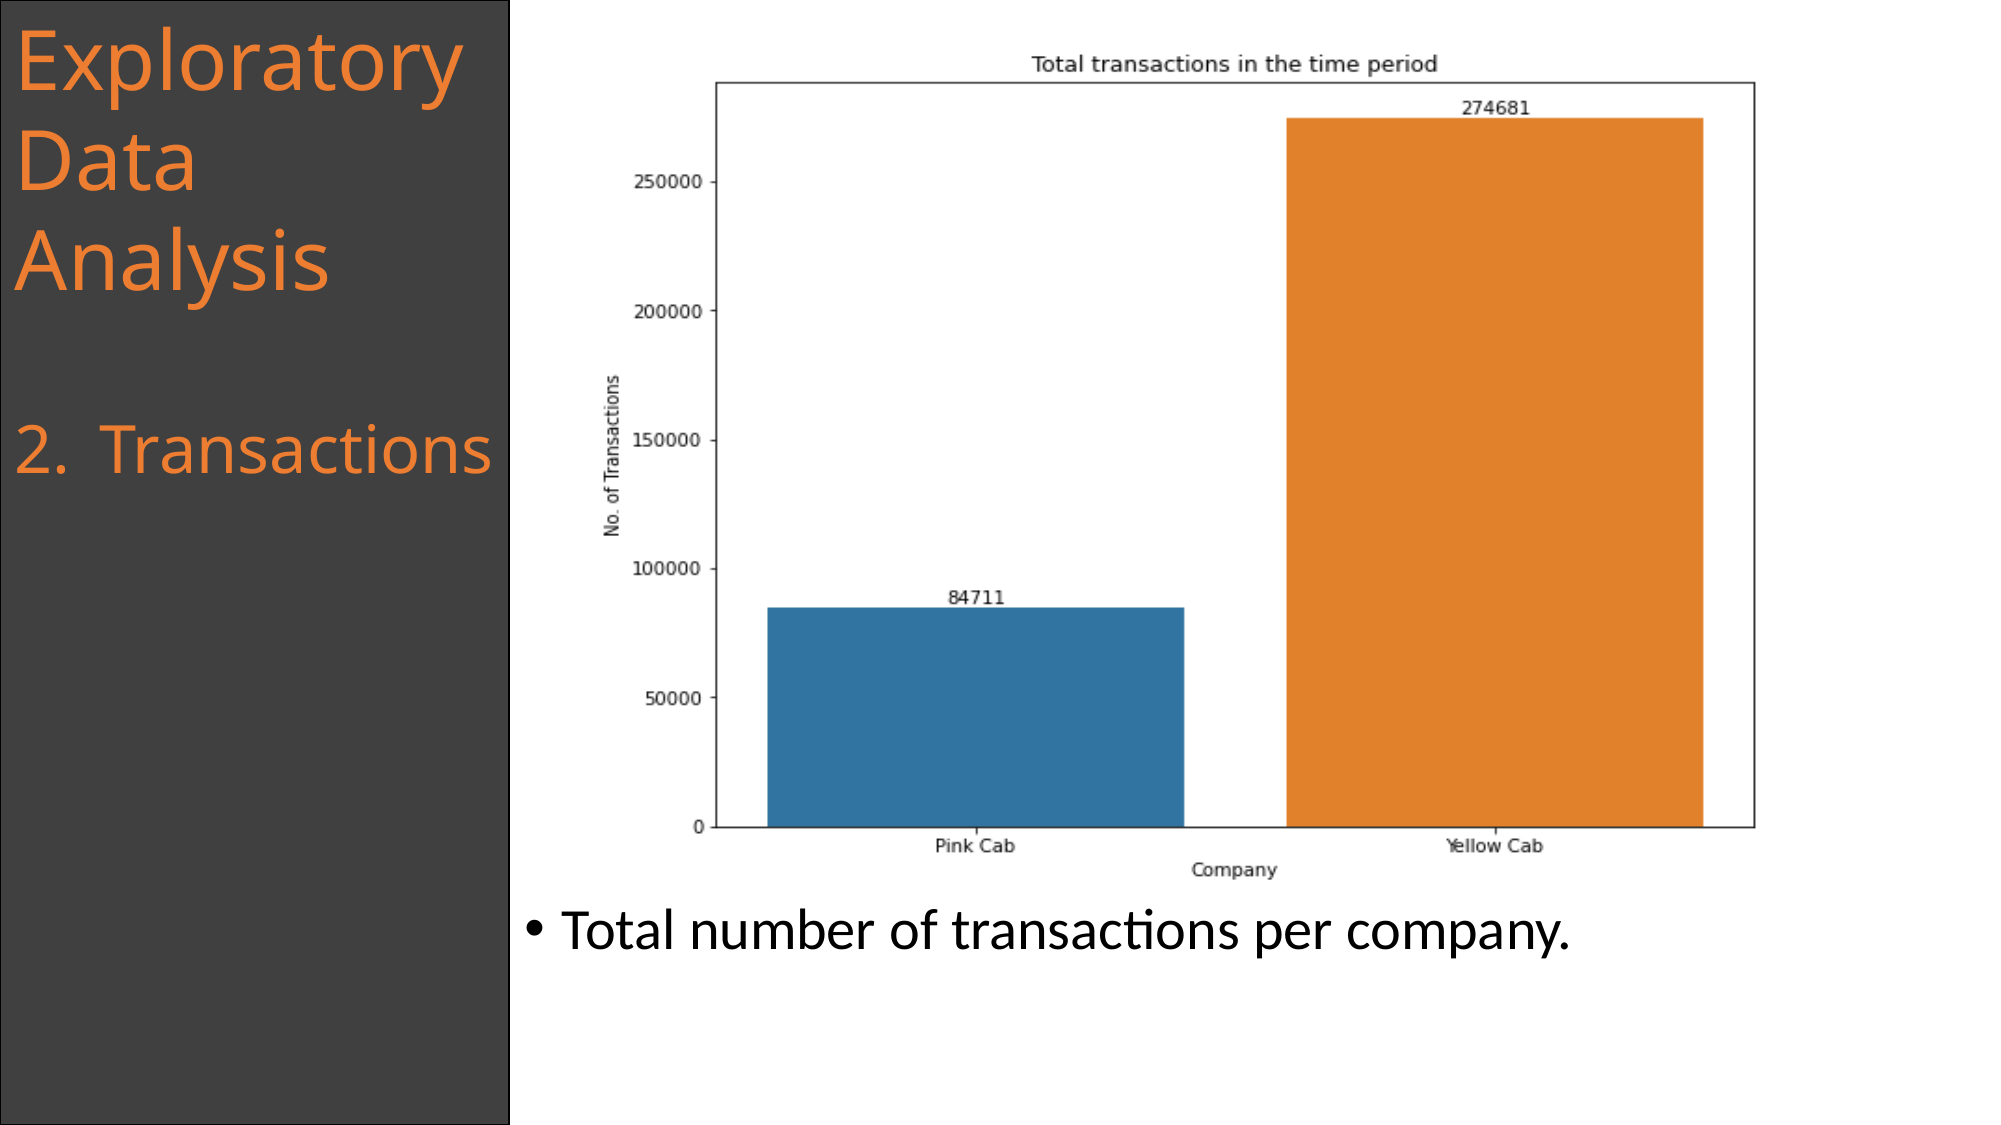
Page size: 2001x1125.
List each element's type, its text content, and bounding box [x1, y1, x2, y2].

list Total number of transactions per company. [510, 891, 1891, 975]
picture [593, 43, 1767, 892]
text_box Exploratory Data Analysis Transactions [0, 0, 510, 1125]
